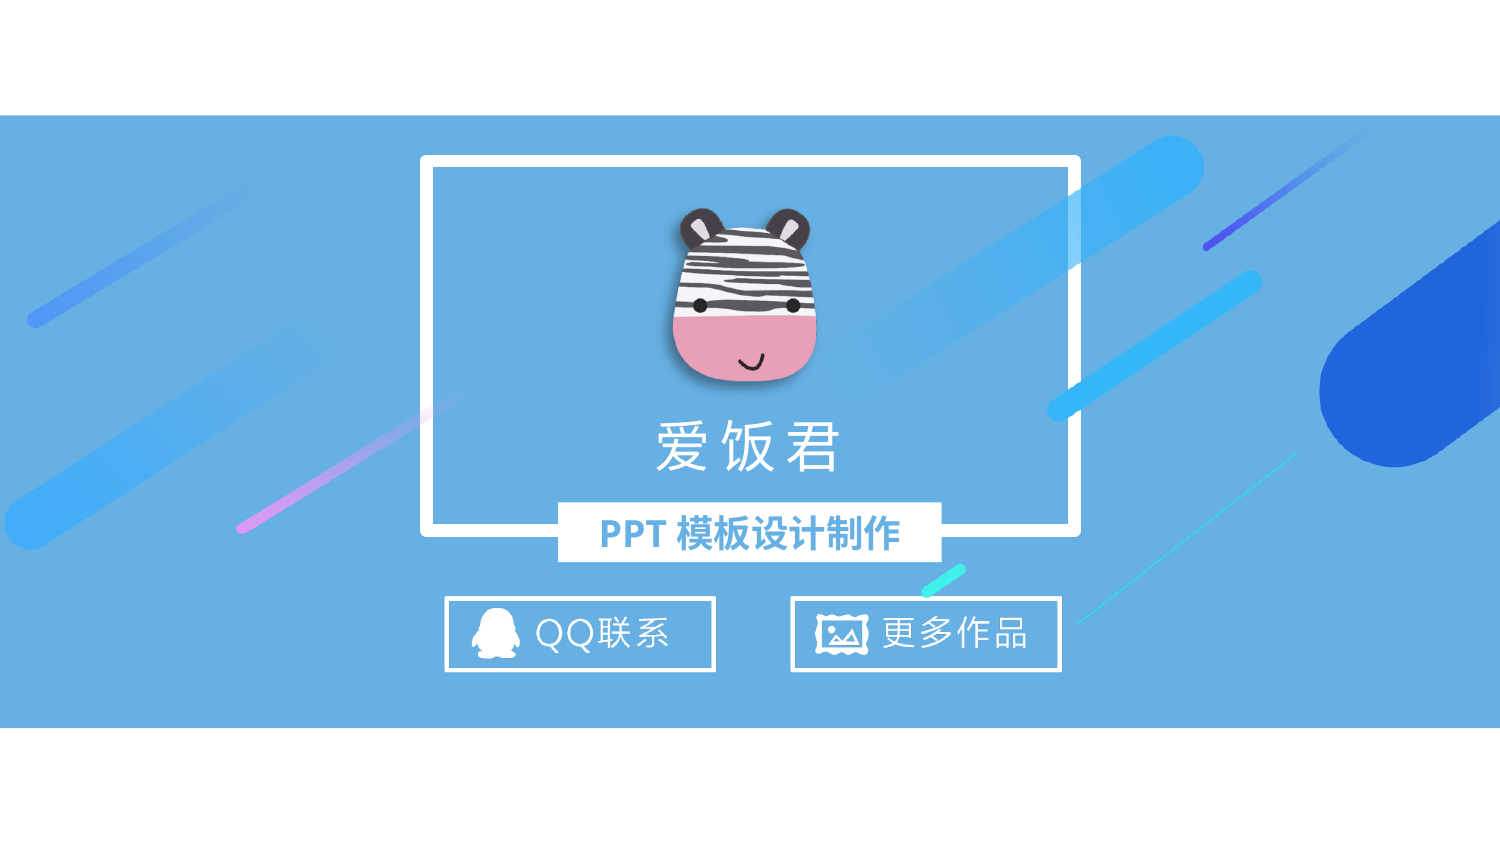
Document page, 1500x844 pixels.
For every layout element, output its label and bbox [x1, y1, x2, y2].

text_box [0, 654, 1500, 730]
picture [0, 111, 1500, 678]
